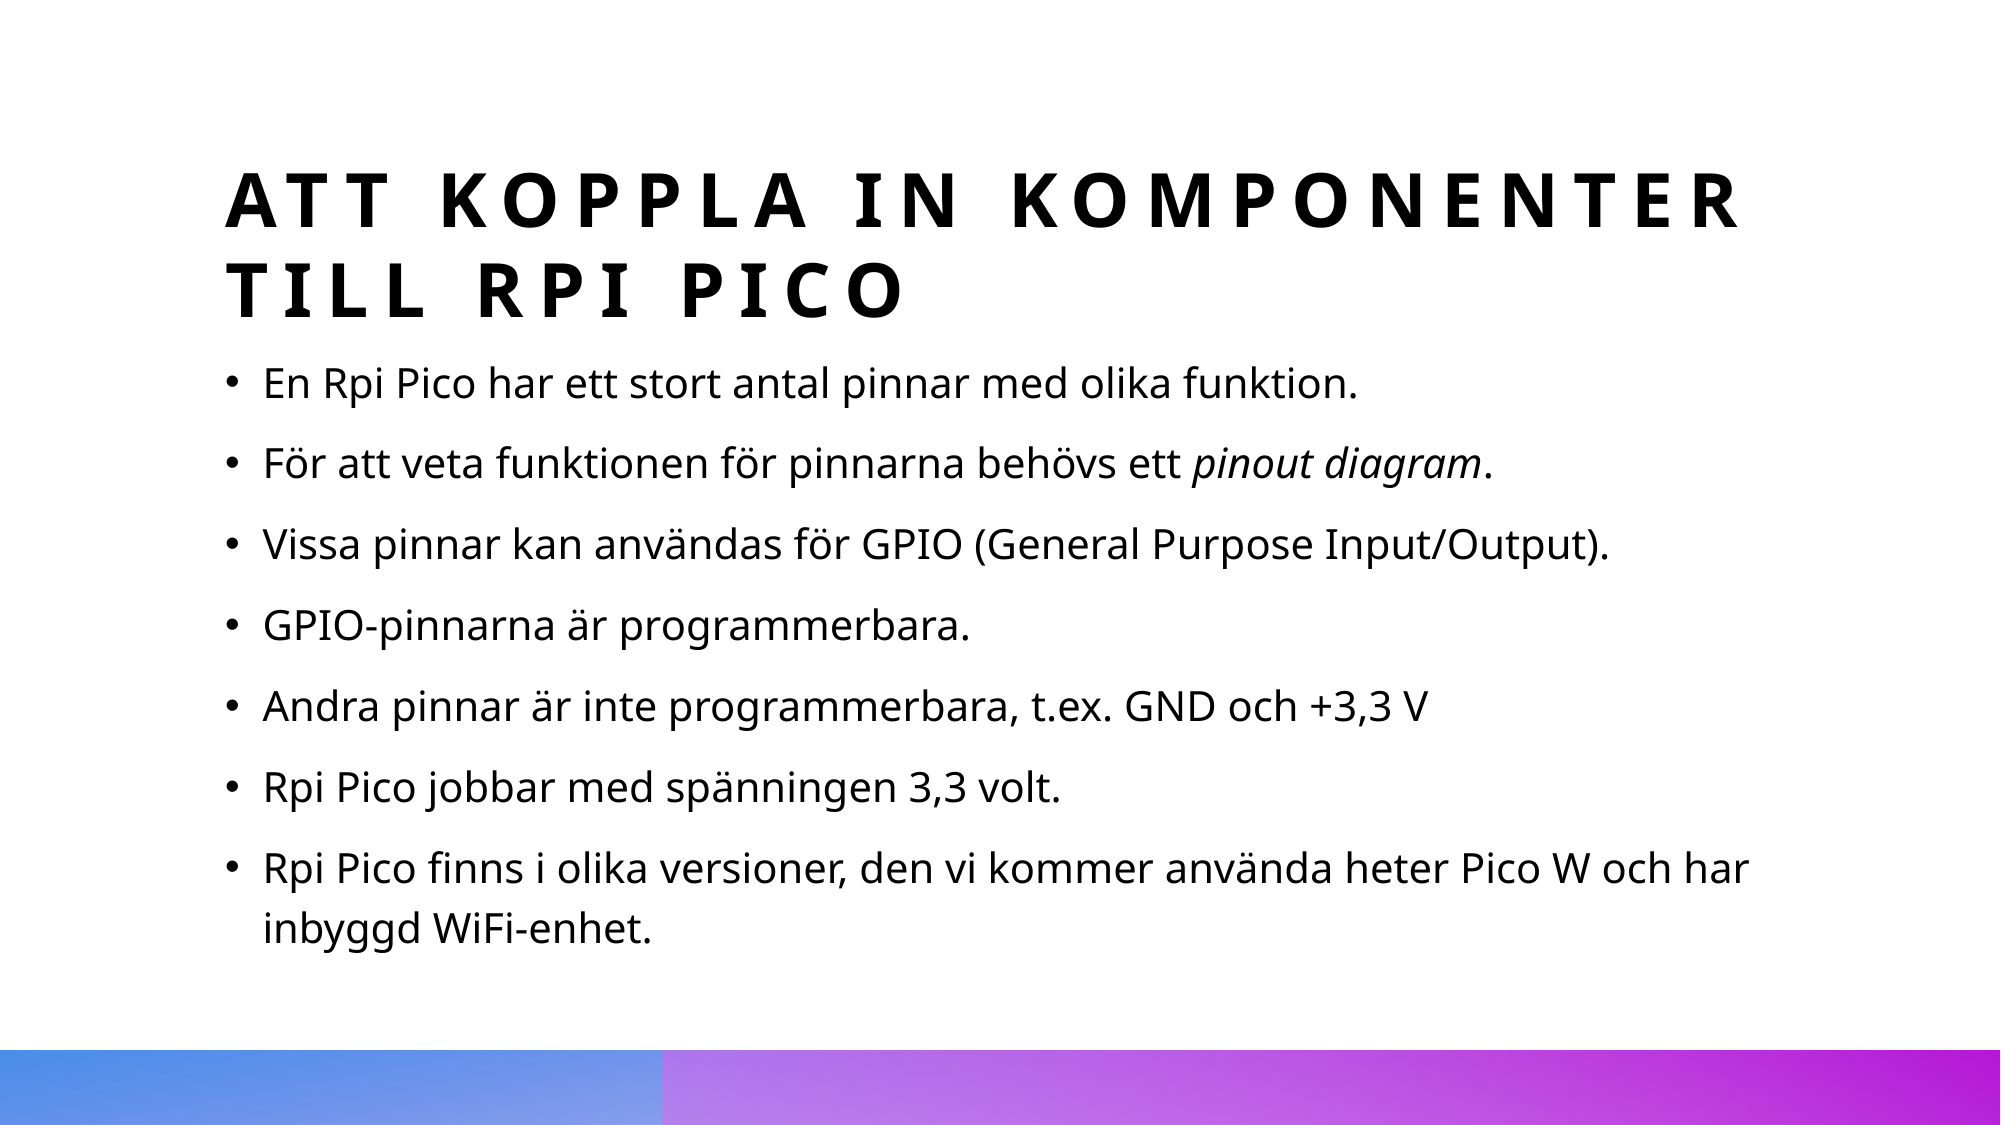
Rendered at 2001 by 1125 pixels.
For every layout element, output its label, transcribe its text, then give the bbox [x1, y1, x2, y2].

title Att koppla in komponenter till Rpi Pico [225, 130, 1905, 333]
list En Rpi Pico har ett stort antal pinnar med olika funktion. För att veta funktionen för pinnarna behövs ett pinout diagram. Vissa pinnar kan användas för GPIO (General Purpose Input/Output). GPIO-pinnarna är programmerbara. Andra pinnar är inte programmerbara, t.ex. GND och +3,3 V Rpi Pico jobbar med spänningen 3,3 volt. Rpi Pico finns i olika versioner, den vi kommer använda heter Pico W och har inbyggd WiFi-enhet. [225, 346, 1905, 996]
